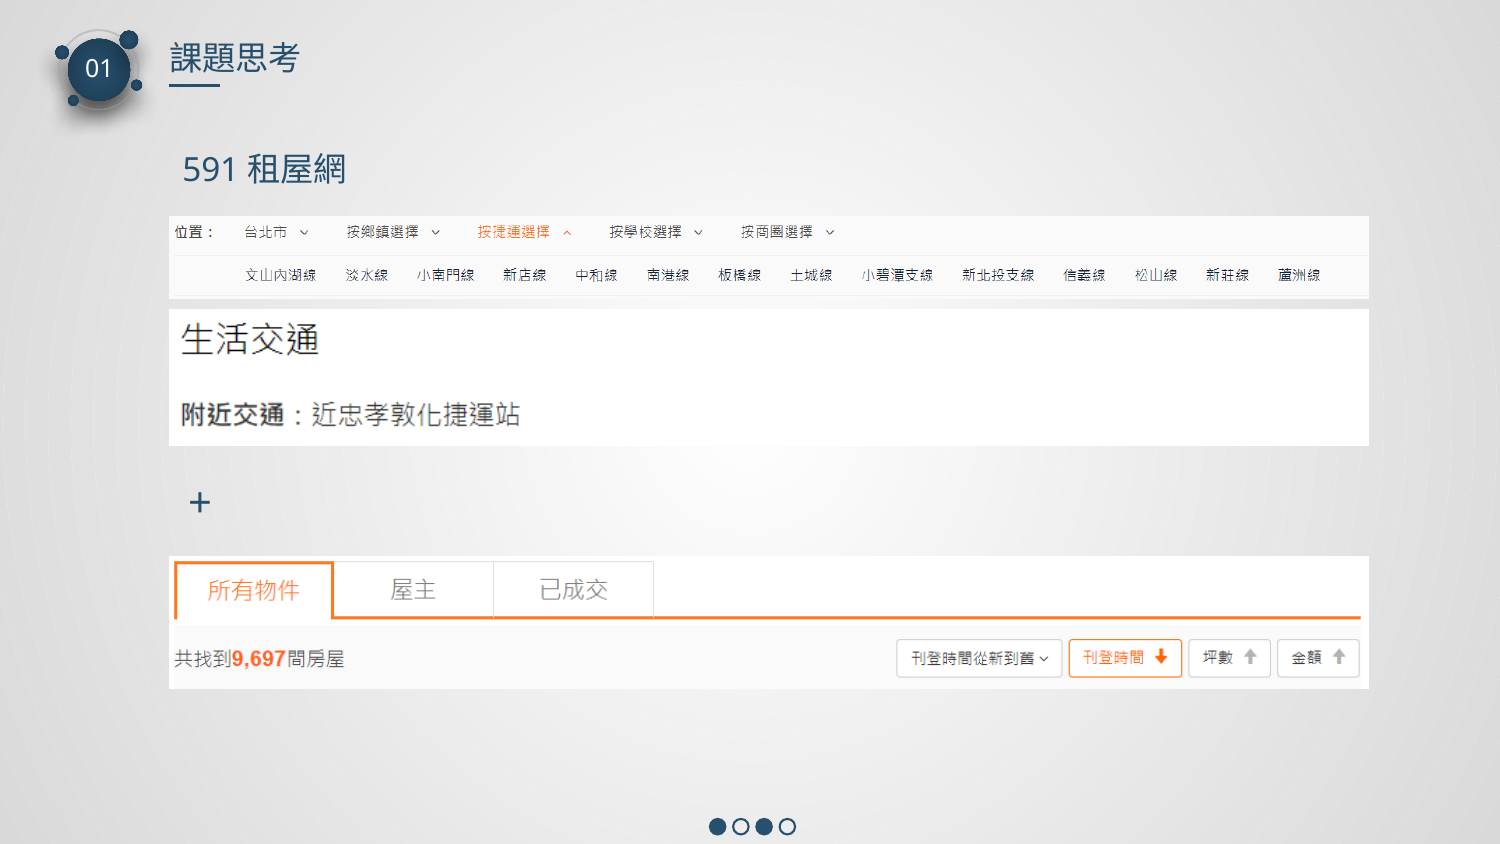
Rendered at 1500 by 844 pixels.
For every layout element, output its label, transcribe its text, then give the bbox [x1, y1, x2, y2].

picture [169, 216, 1369, 299]
text_box 課題思考 [154, 30, 318, 85]
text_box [55, 30, 143, 110]
picture [169, 556, 1369, 689]
text_box + [173, 468, 227, 533]
text_box 591租屋網 [167, 141, 362, 196]
picture [169, 309, 1369, 446]
